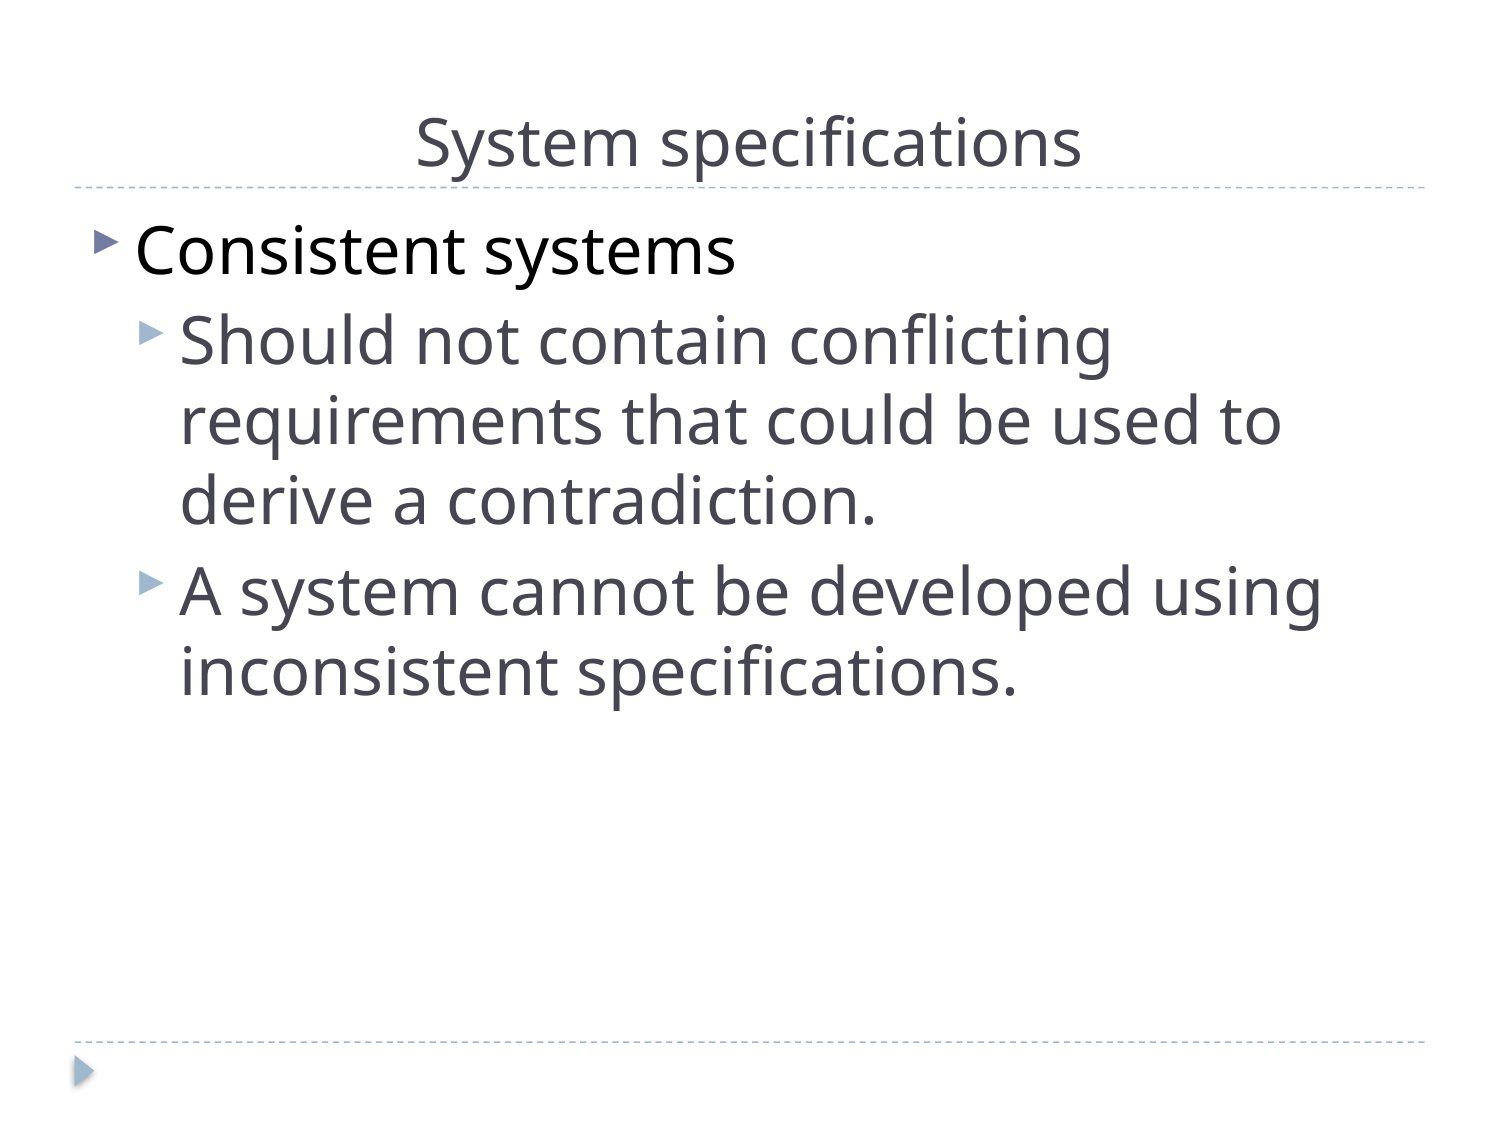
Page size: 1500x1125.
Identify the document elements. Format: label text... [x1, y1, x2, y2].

title System specifications [75, 24, 1425, 188]
list Consistent systems Should not contain conﬂicting requirements that could be used to derive a contradiction. A system cannot be developed using inconsistent specifications. [75, 200, 1425, 1010]
